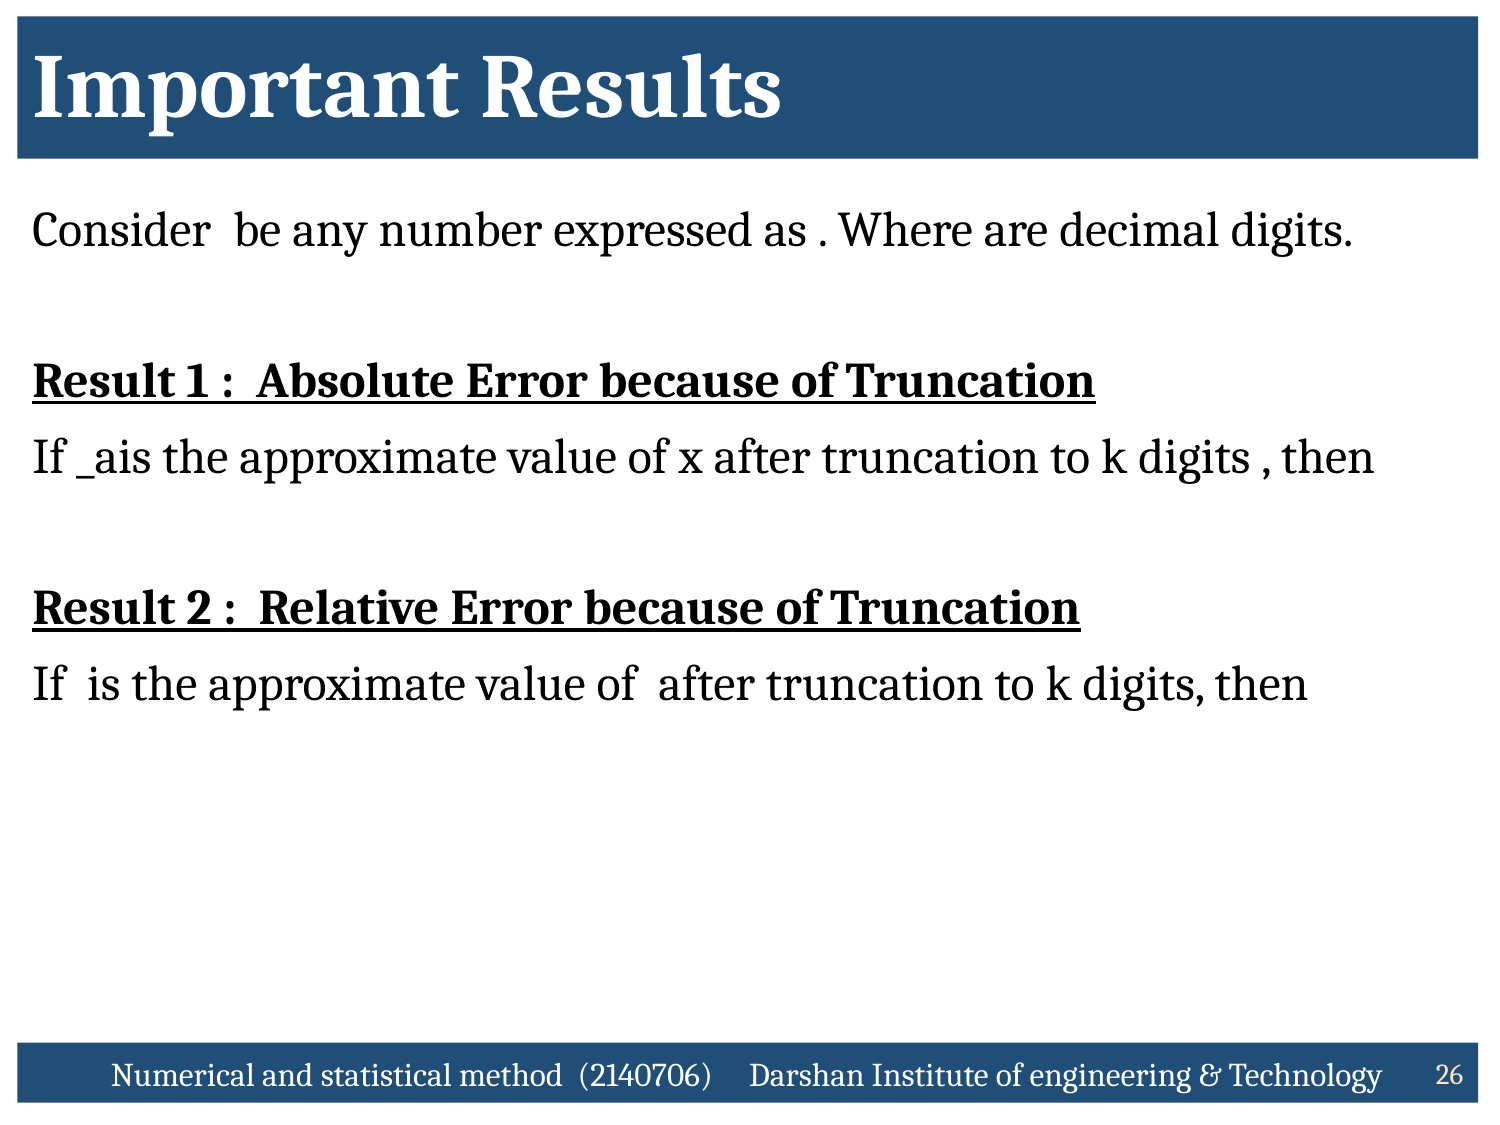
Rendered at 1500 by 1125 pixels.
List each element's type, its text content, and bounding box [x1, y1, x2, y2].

slide_number 26 [1393, 1042, 1479, 1103]
title Important Results [17, 16, 1479, 159]
footer Numerical and statistical method (2140706) Darshan Institute of engineering & Technology [17, 1042, 1393, 1103]
